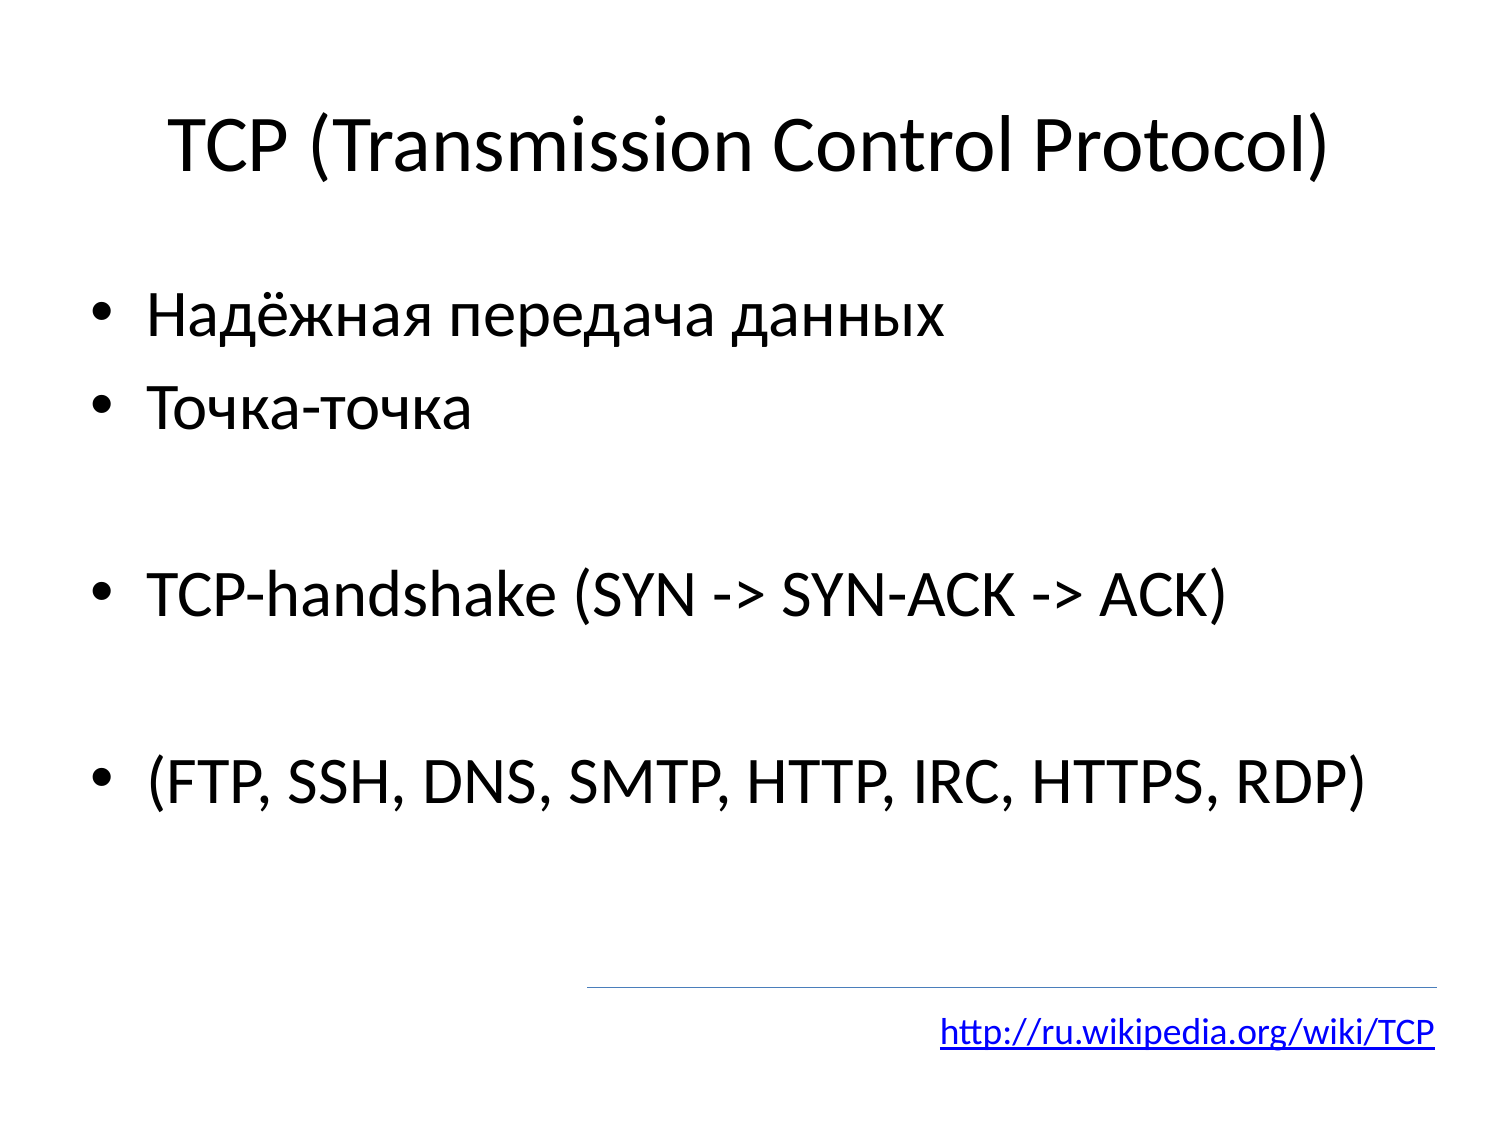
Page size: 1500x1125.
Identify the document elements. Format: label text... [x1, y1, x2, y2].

text_box http://ru.wikipedia.org/wiki/TCP [275, 999, 1450, 1060]
list Надёжная передача данных Точка-точка TCP-handshake (SYN -> SYN-ACK -> ACK) (FTP, SSH, DNS, SMTP, HTTP, IRC, HTTPS, RDP) [75, 262, 1425, 1005]
title TCP (Transmission Control Protocol) [75, 45, 1425, 233]
